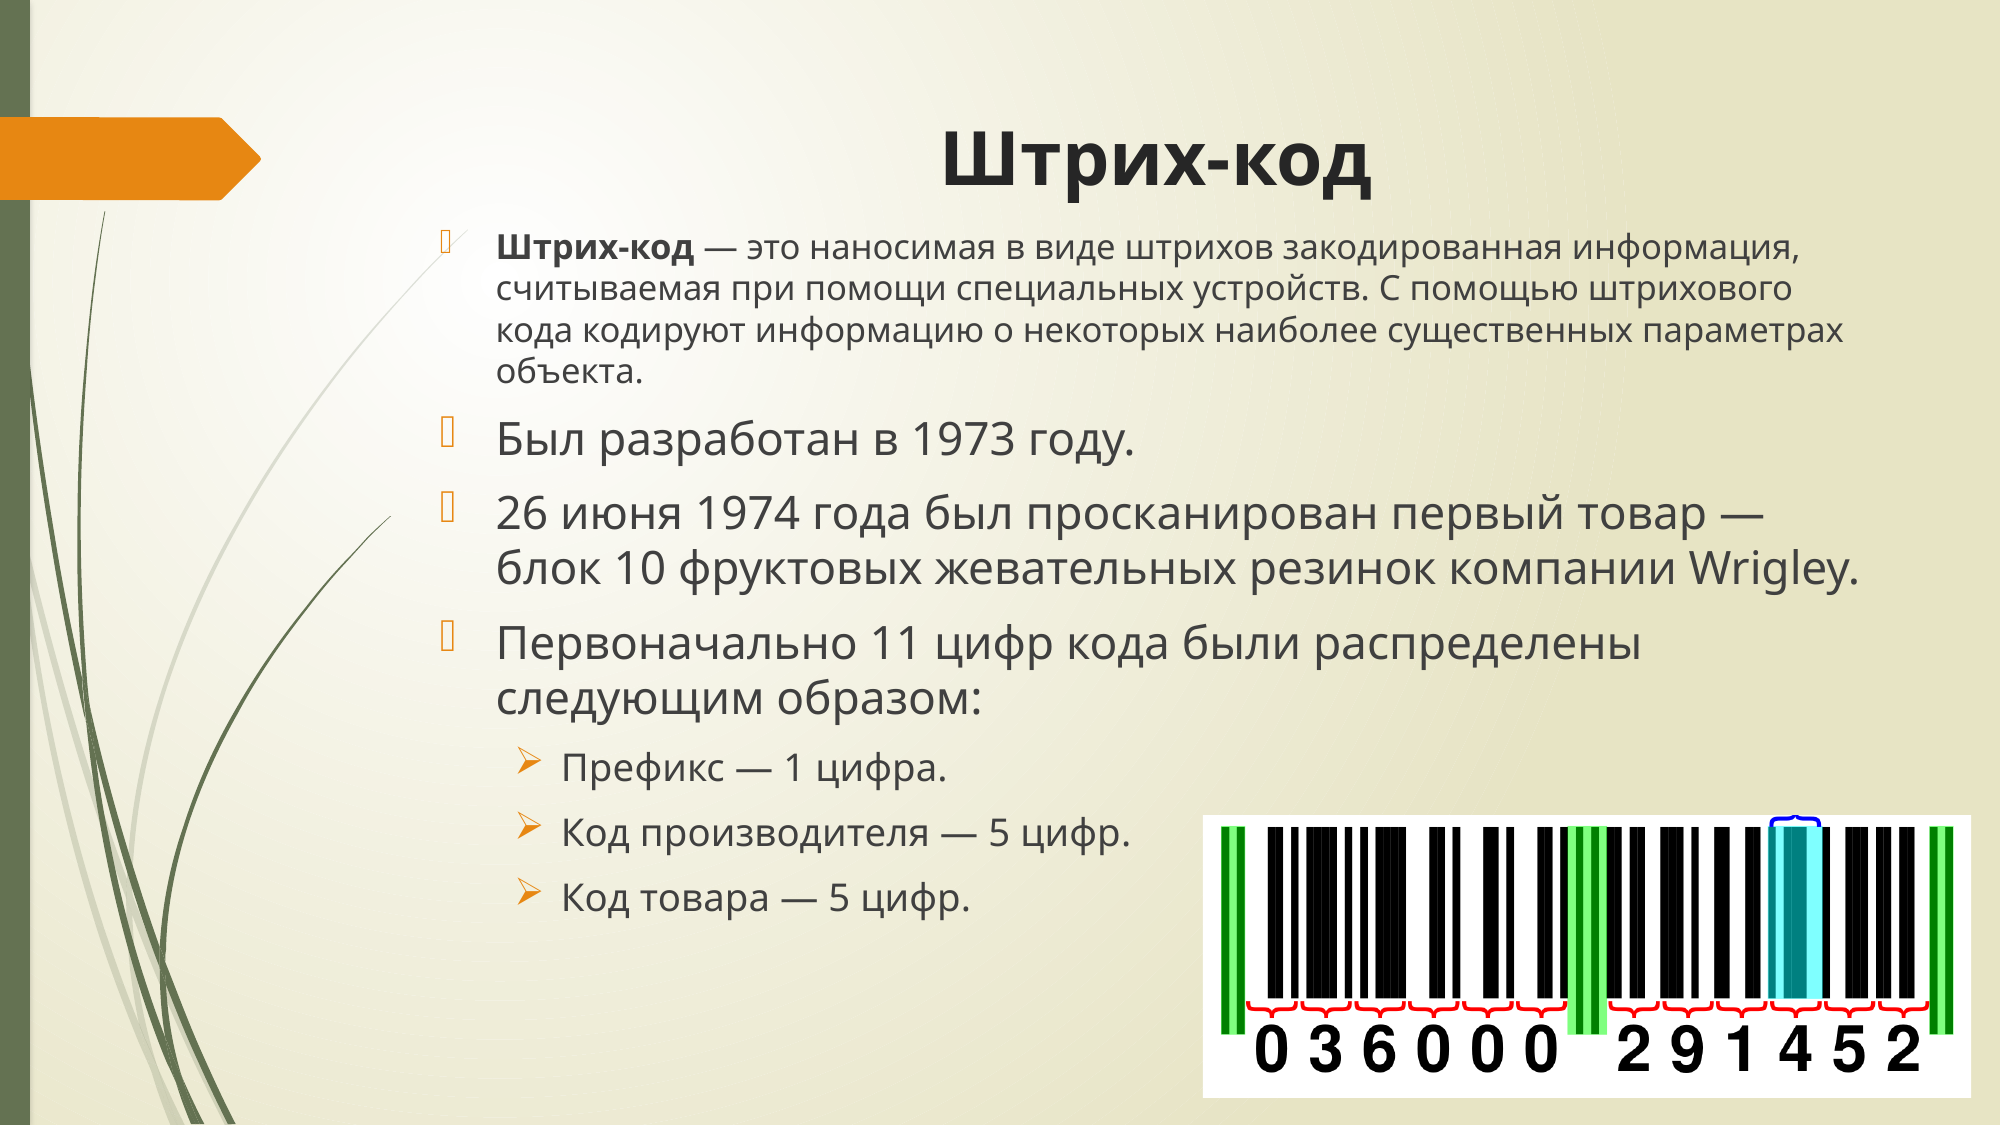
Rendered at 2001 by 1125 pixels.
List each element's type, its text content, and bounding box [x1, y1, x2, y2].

list Штрих-код — это наносимая в виде штрихов закодированная информация, считываемая при помощи специальных устройств. C помощью штрихового кода кодируют информацию о некоторых наиболее существенных параметрах объекта. Был разработан в 1973 году. 26 июня 1974 года был просканирован первый товар — блок 10 фруктовых жевательных резинок компании Wrigley. Первоначально 11 цифр кода были распределены следующим образом: Префикс — 1 цифра. Код производителя — 5 цифр. Код товара — 5 цифр. [424, 217, 1888, 970]
picture [1202, 815, 1972, 1099]
title Штрих-код [425, 102, 1888, 217]
